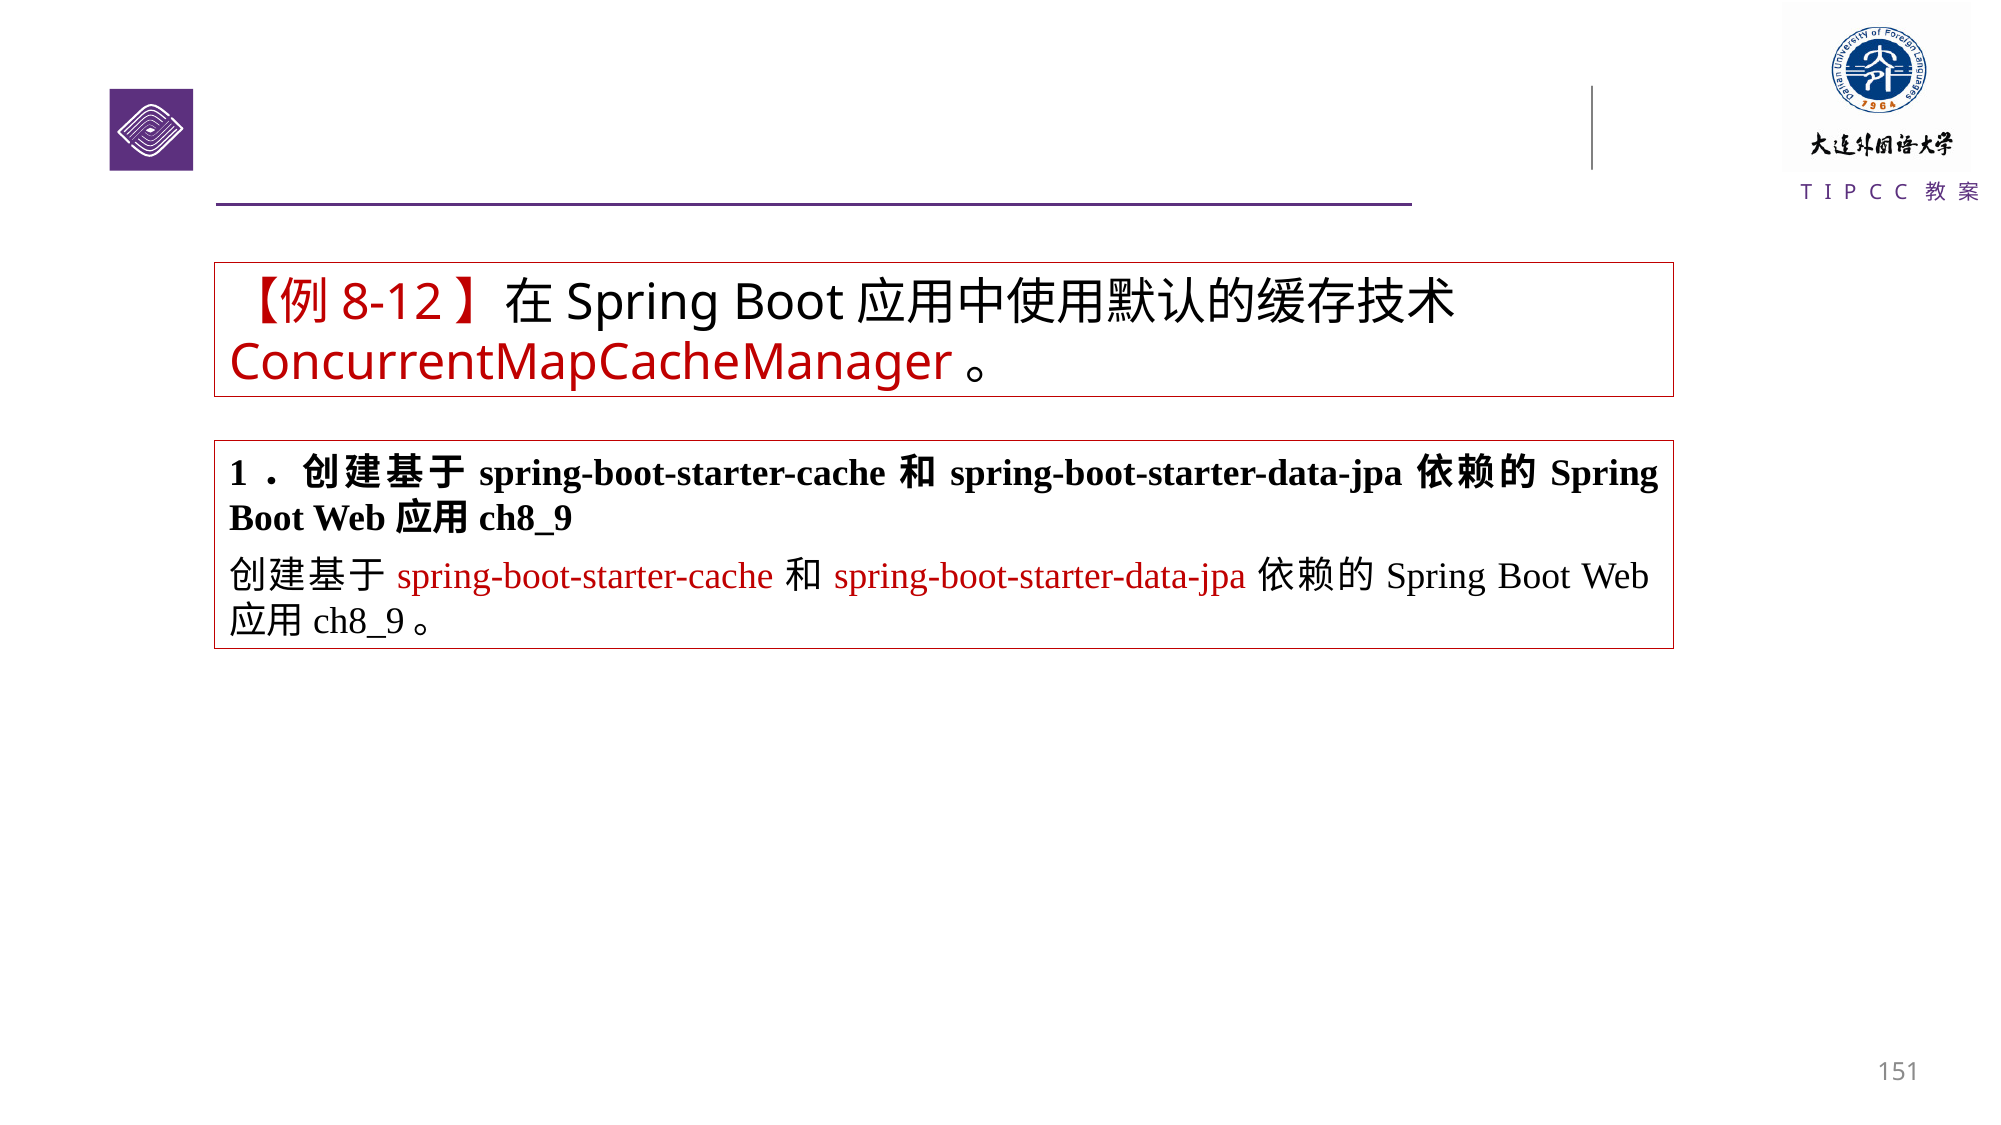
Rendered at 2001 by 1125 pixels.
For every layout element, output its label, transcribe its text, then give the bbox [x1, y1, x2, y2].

slide_number 150 [1485, 1042, 1936, 1103]
text_box 1．创建基于spring-boot-starter-cache和spring-boot-starter-data-jpa依赖的Spring Boot Web应用ch8_9 创建基于spring-boot-starter-cache和spring-boot-starter-data-jpa依赖的Spring Boot Web应用ch8_9。 [214, 440, 1674, 649]
picture [1782, 2, 1971, 172]
text_box 【例8-12】在Spring Boot应用中使用默认的缓存技术ConcurrentMapCacheManager。 [214, 262, 1674, 397]
